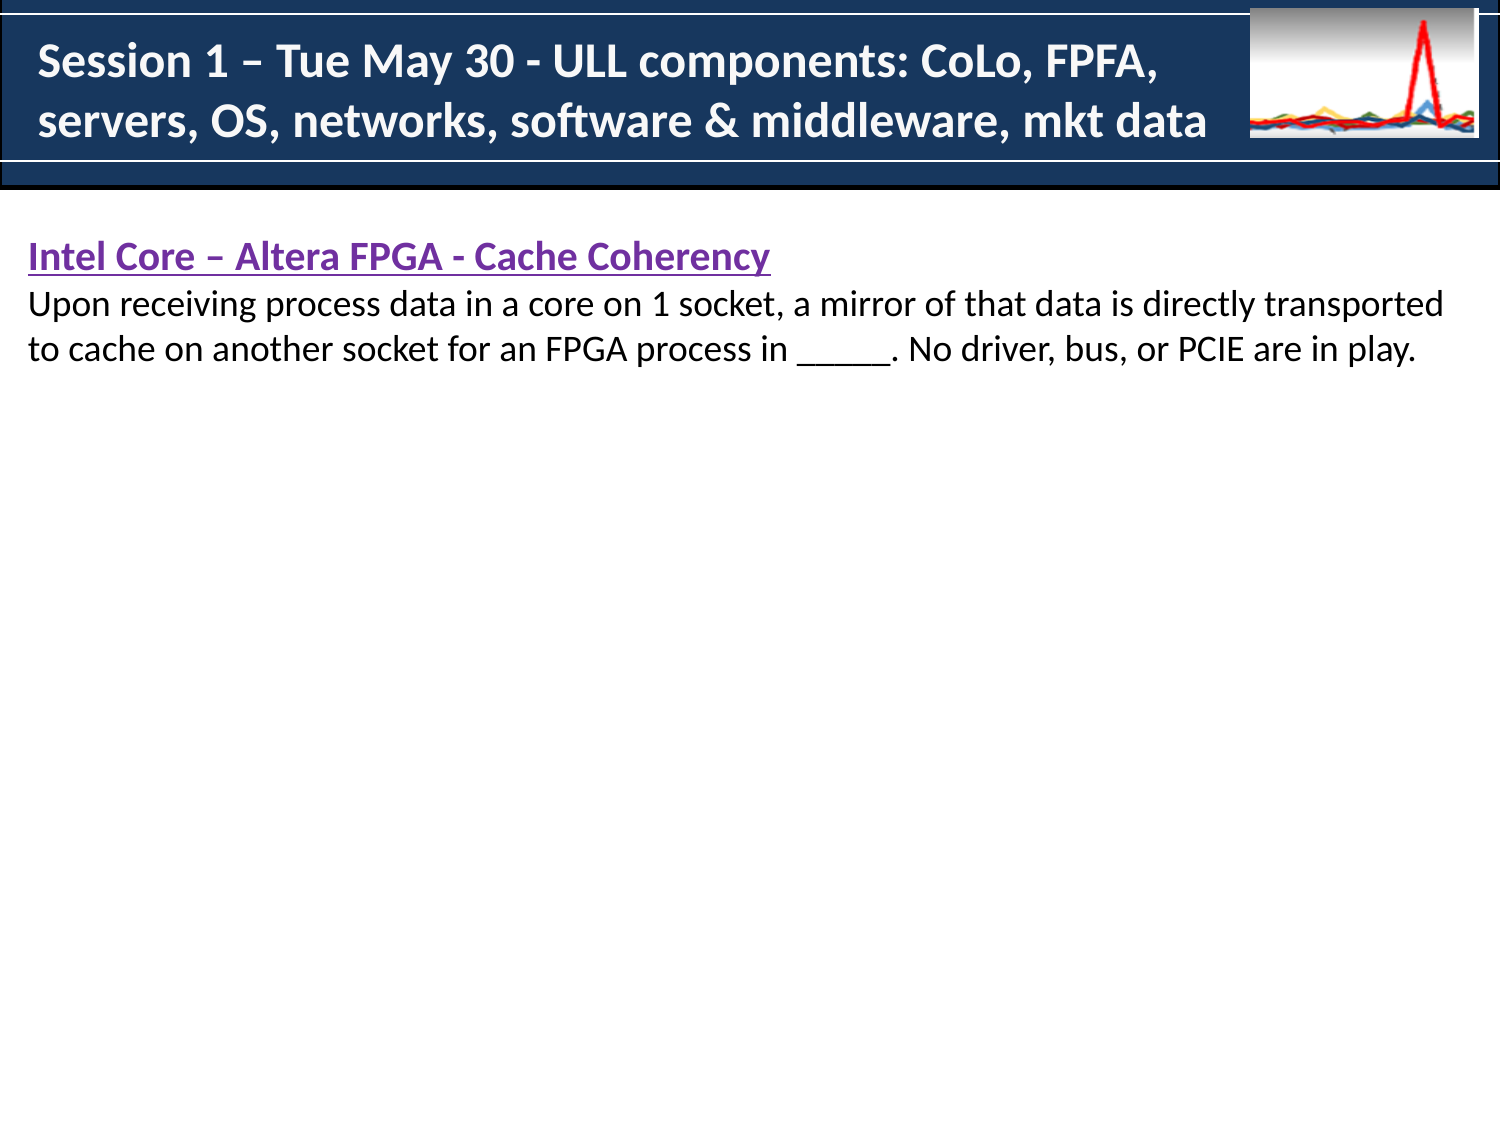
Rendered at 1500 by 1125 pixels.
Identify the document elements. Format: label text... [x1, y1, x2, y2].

text_box Intel Core – Altera FPGA - Cache Coherency Upon receiving process data in a core on 1 socket, a mirror of that data is directly transported to cache on another socket for an FPGA process in _____. No driver, bus, or PCIE are in play. [13, 221, 1476, 377]
picture [1249, 8, 1479, 138]
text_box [0, 0, 1500, 188]
